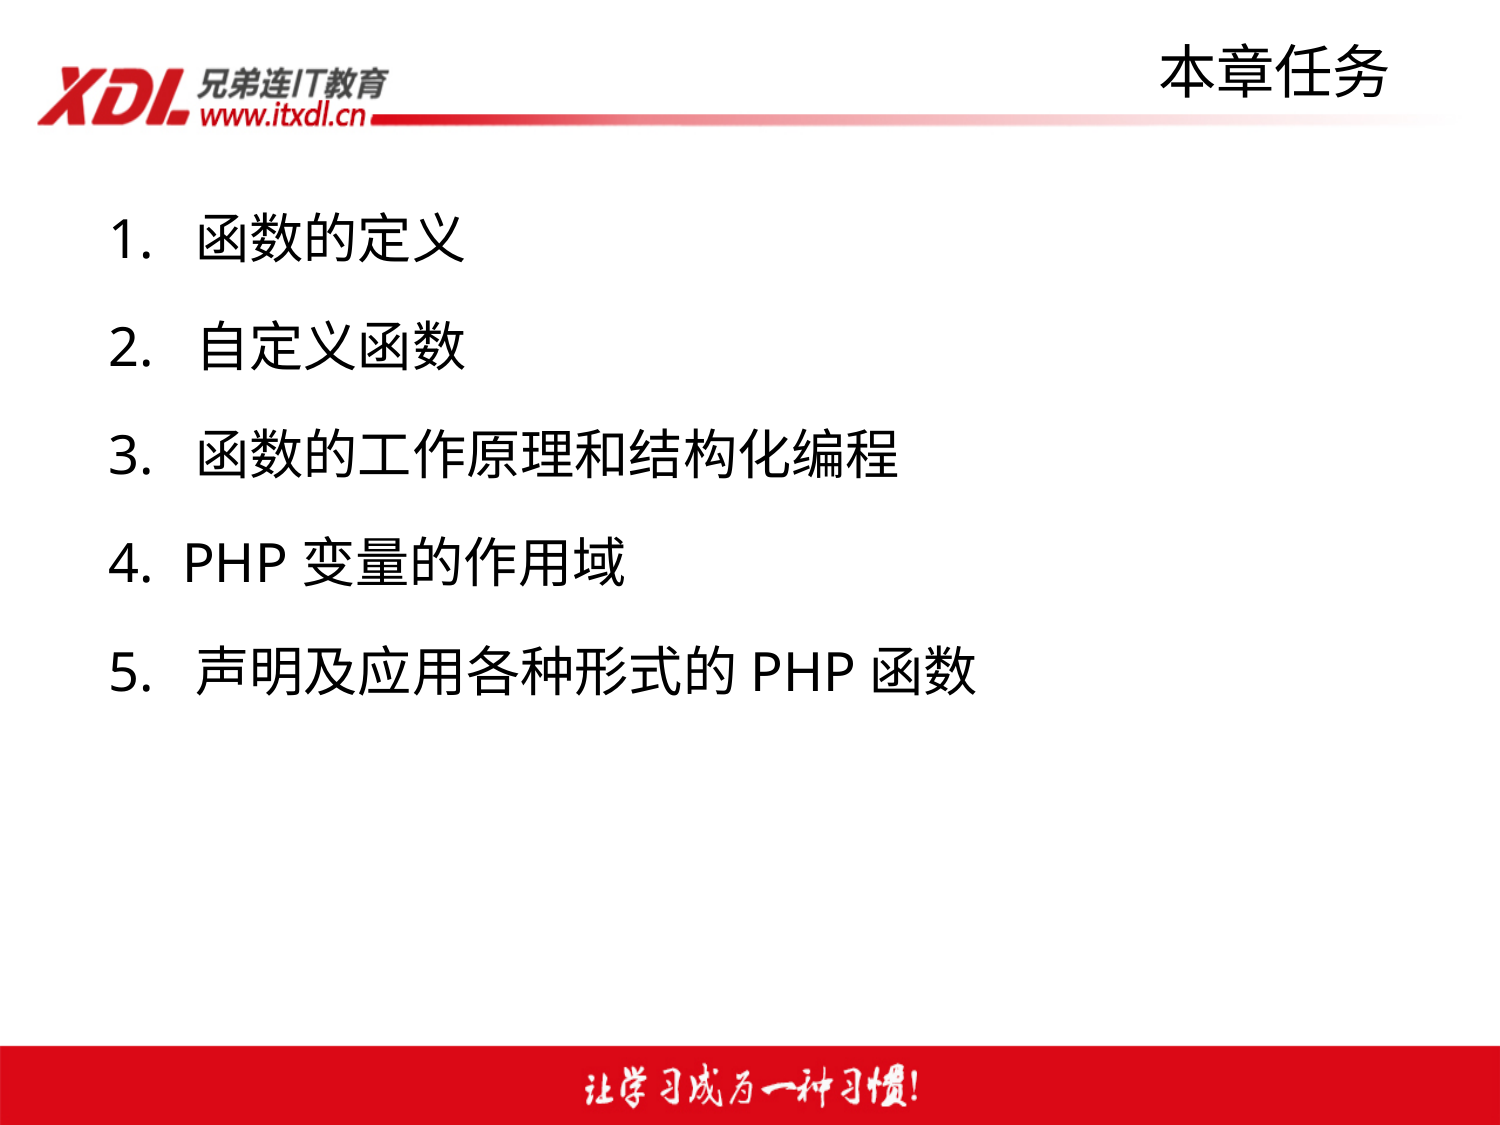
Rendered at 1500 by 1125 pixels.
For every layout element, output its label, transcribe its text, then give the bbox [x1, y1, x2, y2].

list 1. 函数的定义 2. 自定义函数 3. 函数的工作原理和结构化编程 4. PHP变量的作用域 5. 声明及应用各种形式的PHP函数 [93, 164, 1454, 1032]
picture [0, 0, 1500, 1125]
title 本章任务 [339, 23, 1407, 118]
